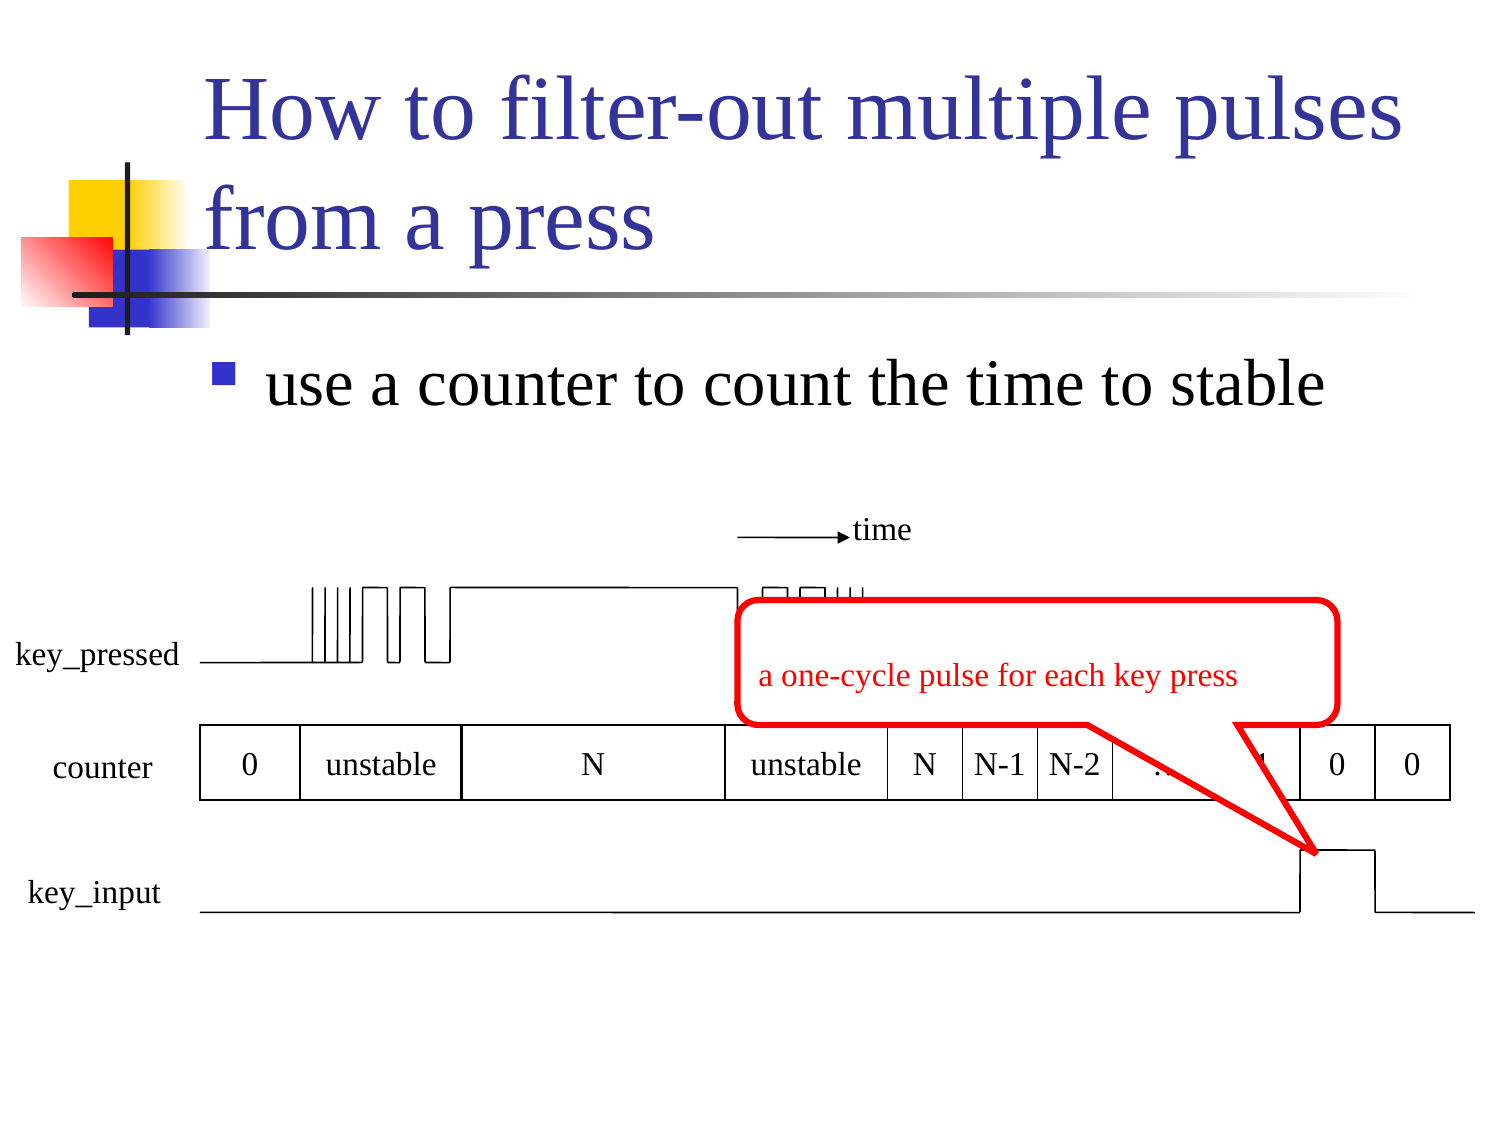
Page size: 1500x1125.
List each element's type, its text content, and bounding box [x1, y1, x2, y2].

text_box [0, 499, 1476, 918]
list use a counter to count the time to stable [193, 331, 1469, 438]
title How to filter-out multiple pulses from a press [188, 35, 1468, 275]
